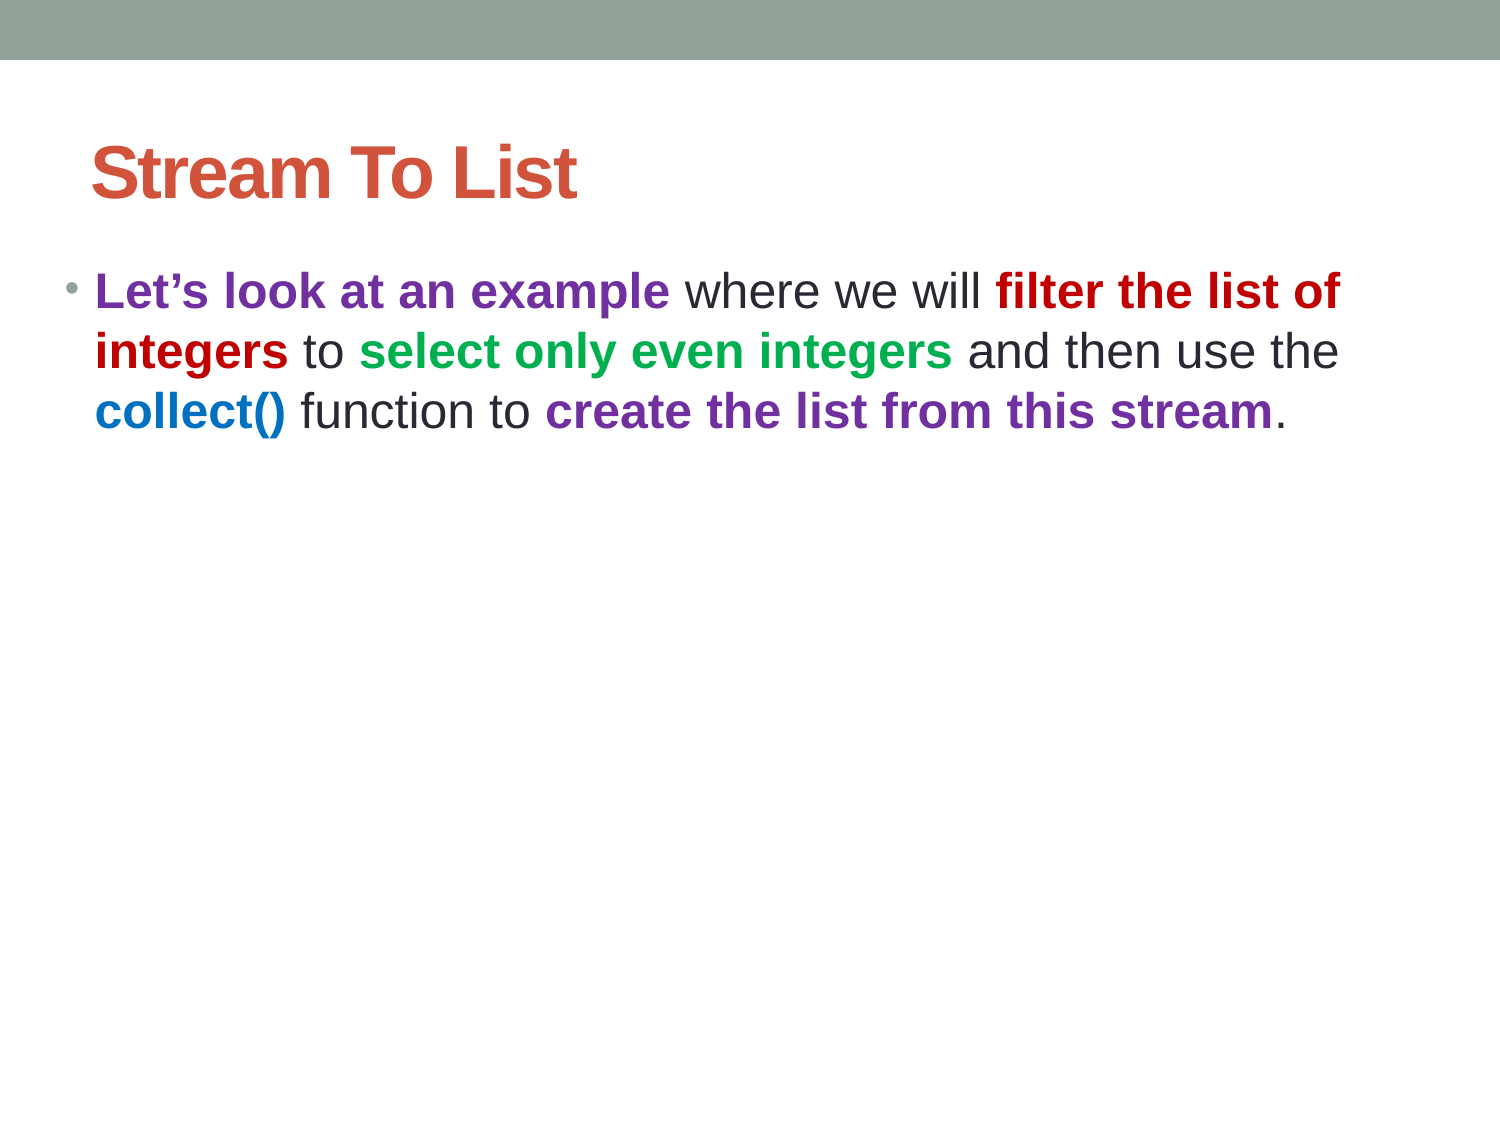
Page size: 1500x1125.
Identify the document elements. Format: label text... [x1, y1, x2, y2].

list Let’s look at an example where we will filter the list of integers to select only even integers and then use the collect() function to create the list from this stream. [49, 250, 1445, 1047]
title Stream To List [75, 87, 1425, 250]
